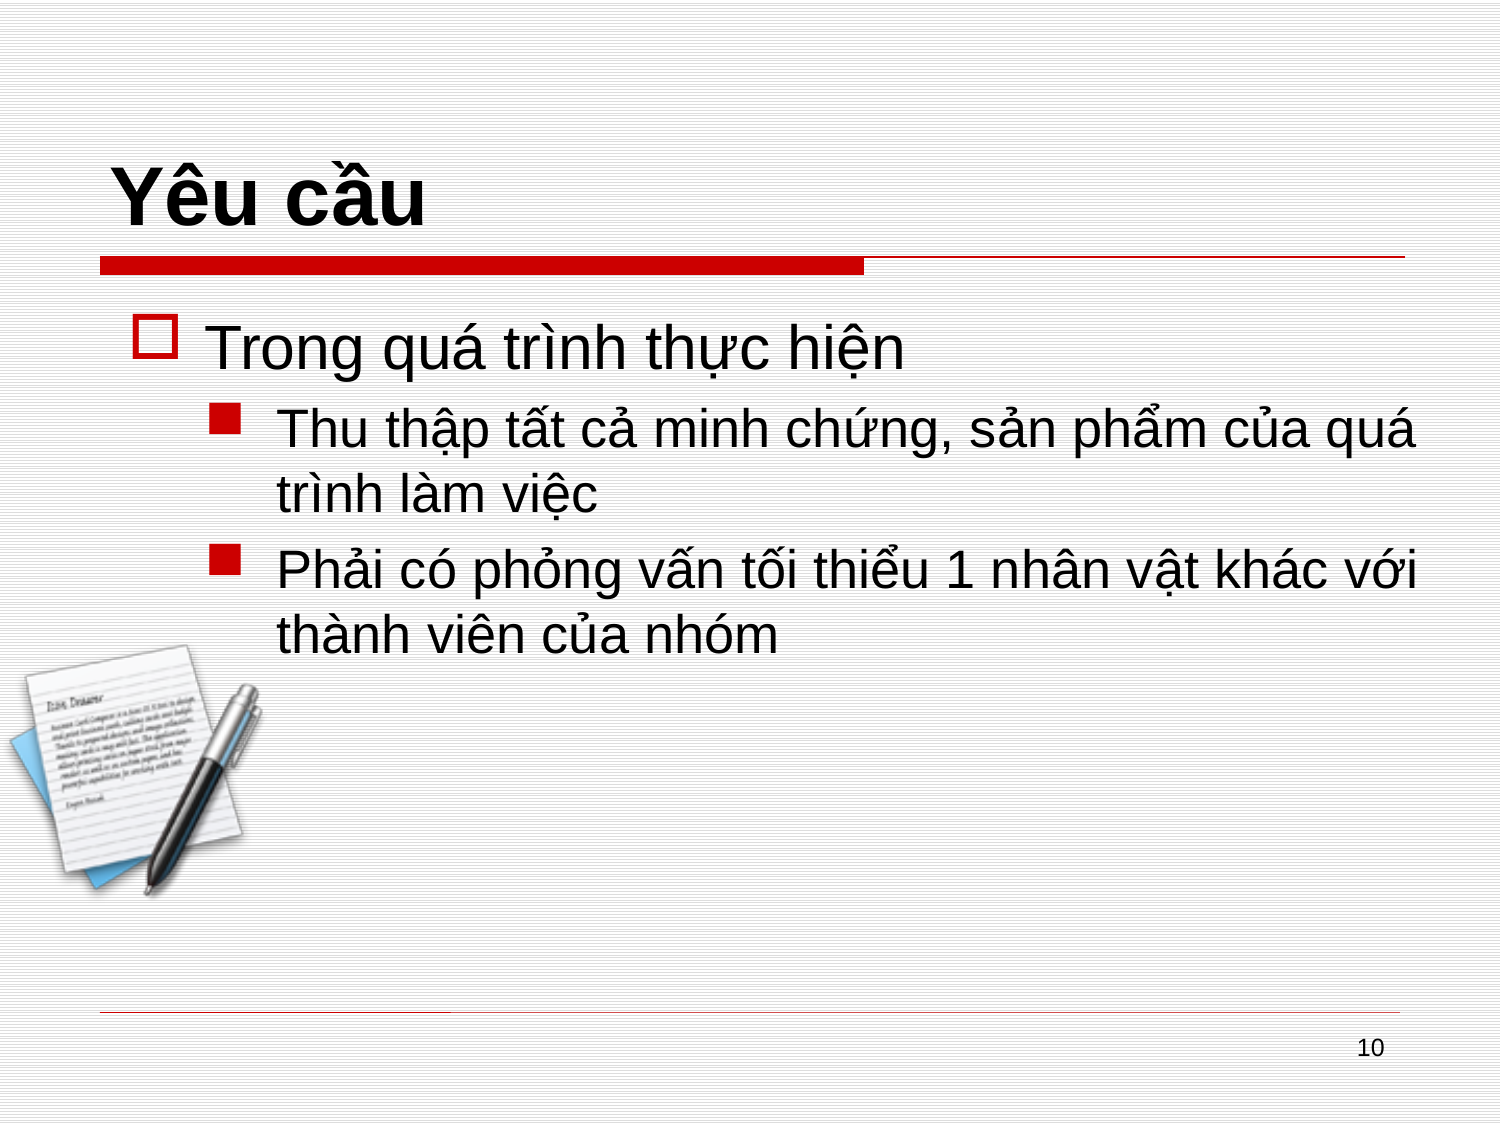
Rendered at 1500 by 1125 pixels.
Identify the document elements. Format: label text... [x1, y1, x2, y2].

title Yêu cầu [93, 49, 1407, 250]
slide_number 10 [1074, 1024, 1401, 1103]
picture [0, 637, 267, 905]
list Trong quá trình thực hiện Thu thập tất cả minh chứng, sản phẩm của quá trình làm việc Phải có phỏng vấn tối thiểu 1 nhân vật khác với thành viên của nhóm [112, 299, 1463, 1001]
